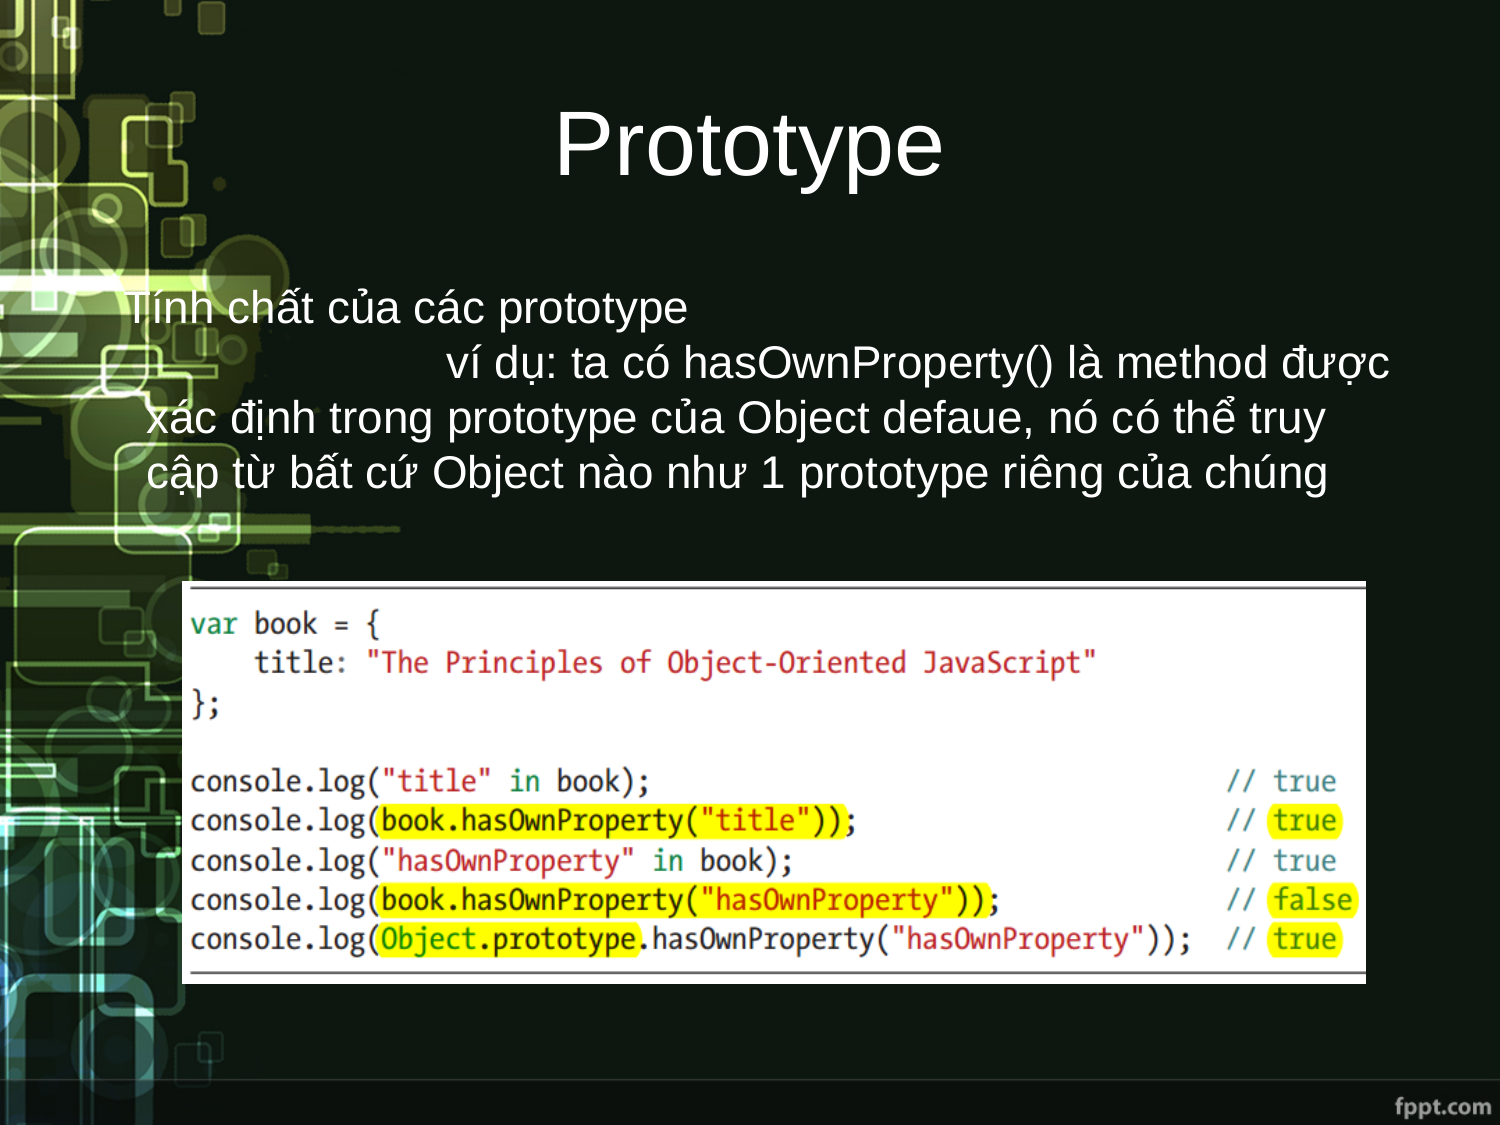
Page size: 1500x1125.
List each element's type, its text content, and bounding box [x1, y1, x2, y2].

list Tính chất của các prototype ví dụ: ta có hasOwnProperty() là method được xác định trong prototype của Object defaue, nó có thể truy cập từ bất cứ Object nào như 1 prototype riêng của chúng [75, 262, 1425, 1005]
picture [0, 0, 1500, 1125]
title Prototype [75, 45, 1425, 233]
